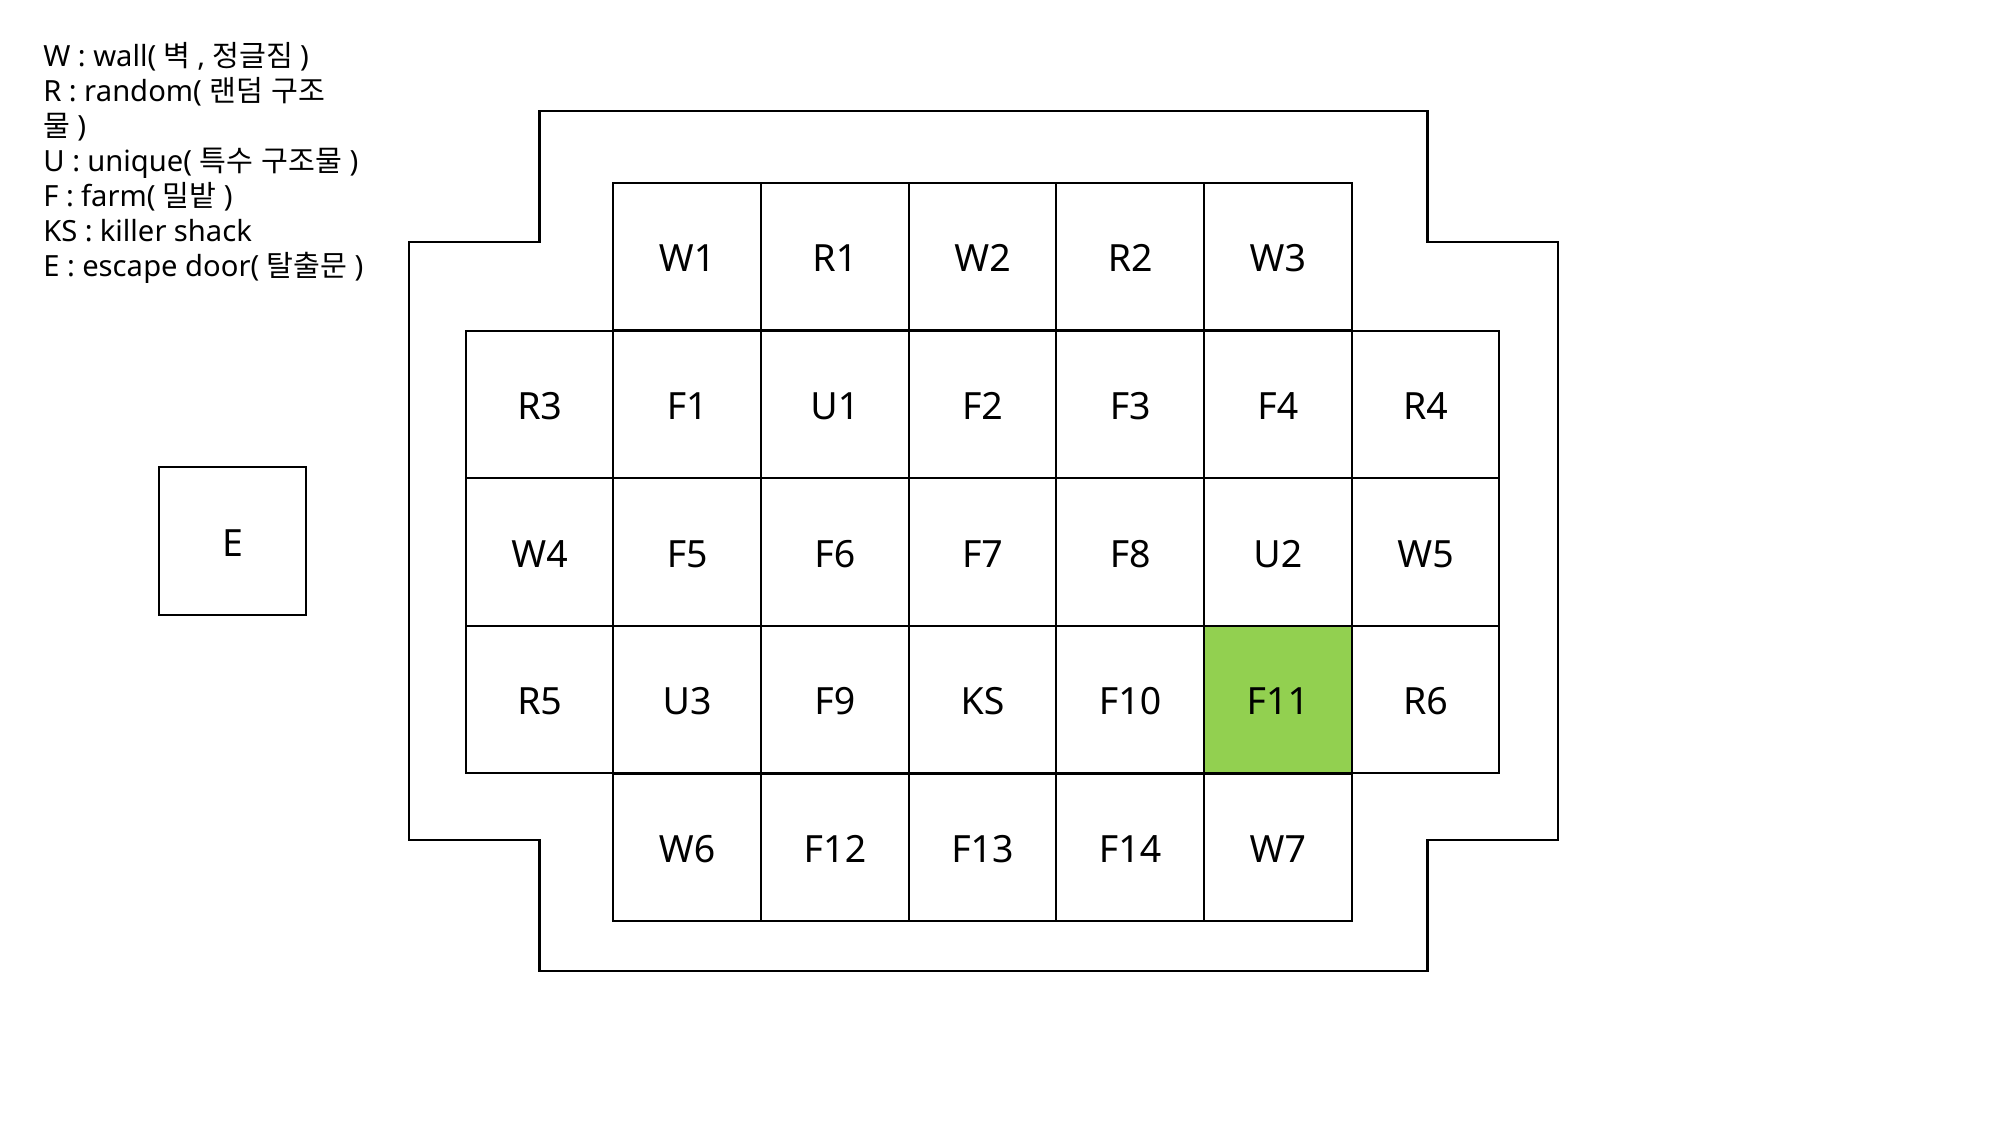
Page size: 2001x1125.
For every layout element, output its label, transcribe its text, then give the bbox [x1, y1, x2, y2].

text_box U3 [612, 625, 760, 774]
text_box R4 [1351, 330, 1500, 479]
text_box F2 [908, 330, 1055, 479]
text_box W7 [1203, 774, 1353, 922]
text_box F4 [1203, 330, 1351, 479]
text_box [408, 110, 1559, 972]
text_box U1 [760, 330, 908, 479]
text_box F6 [760, 479, 908, 625]
text_box F11 [1203, 625, 1351, 774]
text_box F3 [1055, 330, 1203, 479]
text_box F9 [760, 625, 908, 774]
text_box F8 [1055, 479, 1203, 625]
text_box F1 [612, 330, 760, 479]
text_box R2 [1055, 182, 1203, 330]
text_box W5 [1351, 479, 1500, 625]
text_box E [158, 466, 307, 616]
text_box F14 [1055, 774, 1203, 922]
text_box KS [908, 625, 1055, 774]
text_box R3 [465, 330, 612, 479]
text_box F7 [908, 479, 1055, 625]
text_box W3 [1203, 182, 1353, 330]
text_box W2 [908, 182, 1055, 330]
text_box W : wall(벽,정글짐) R : random(랜덤 구조물) U : unique(특수 구조물) F : farm(밀밭) KS : killer shack E : escape door(탈출문) [28, 29, 380, 290]
text_box F10 [1055, 625, 1203, 774]
text_box R1 [760, 182, 908, 330]
text_box W1 [612, 182, 760, 330]
text_box W6 [612, 774, 760, 922]
text_box F5 [612, 479, 760, 625]
text_box W4 [465, 479, 612, 625]
text_box R5 [465, 625, 612, 774]
text_box F13 [908, 774, 1055, 922]
text_box U2 [1203, 479, 1351, 625]
text_box F12 [760, 774, 908, 922]
text_box R6 [1351, 625, 1500, 774]
